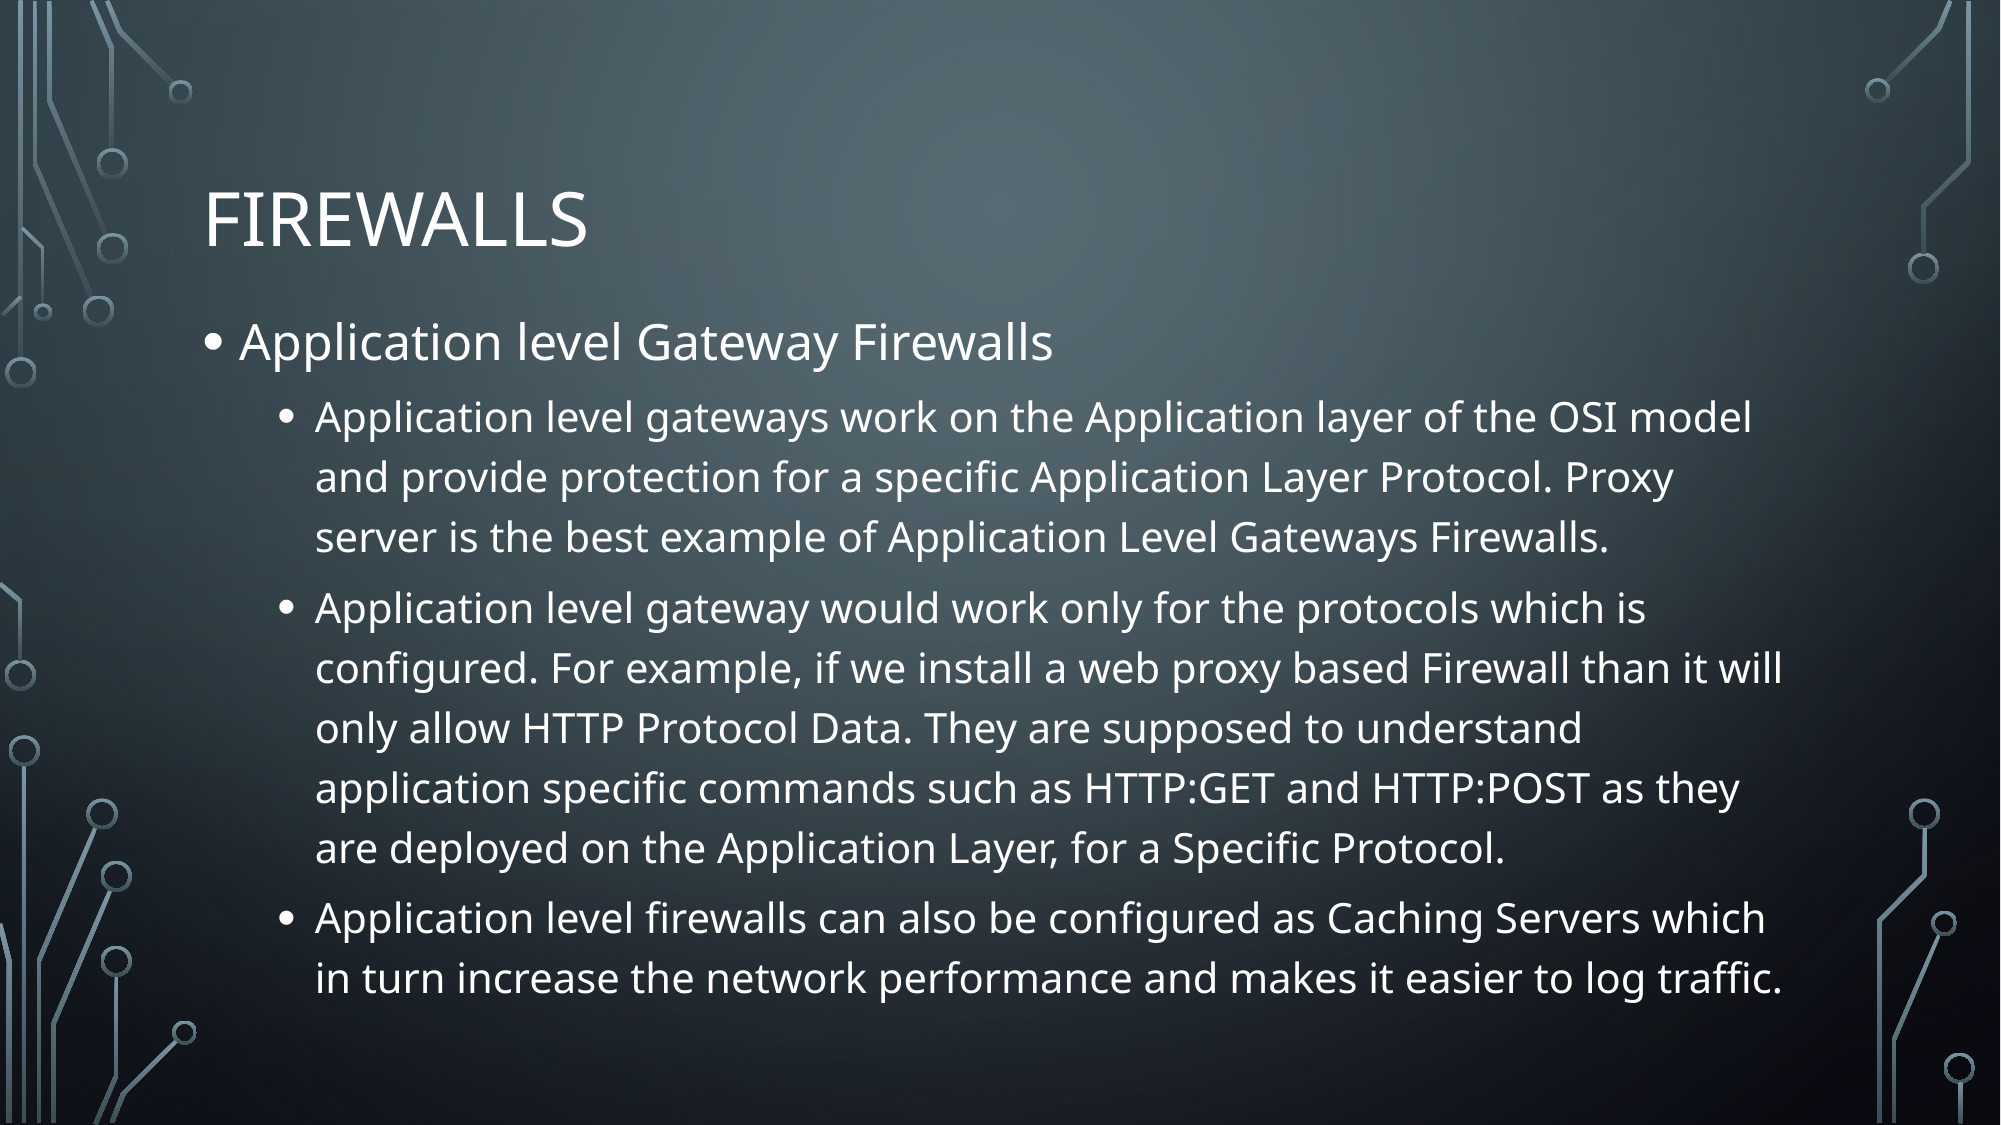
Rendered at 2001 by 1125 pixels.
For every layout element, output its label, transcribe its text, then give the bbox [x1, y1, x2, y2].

list Application level Gateway Firewalls Application level gateways work on the Application layer of the OSI model and provide protection for a specific Application Layer Protocol. Proxy server is the best example of Application Level Gateways Firewalls. Application level gateway would work only for the protocols which is configured. For example, if we install a web proxy based Firewall than it will only allow HTTP Protocol Data. They are supposed to understand application specific commands such as HTTP:GET and HTTP:POST as they are deployed on the Application Layer, for a Specific Protocol. Application level firewalls can also be configured as Caching Servers which in turn increase the network performance and makes it easier to log traffic. [187, 291, 1813, 1125]
title Firewalls [187, 101, 1813, 291]
